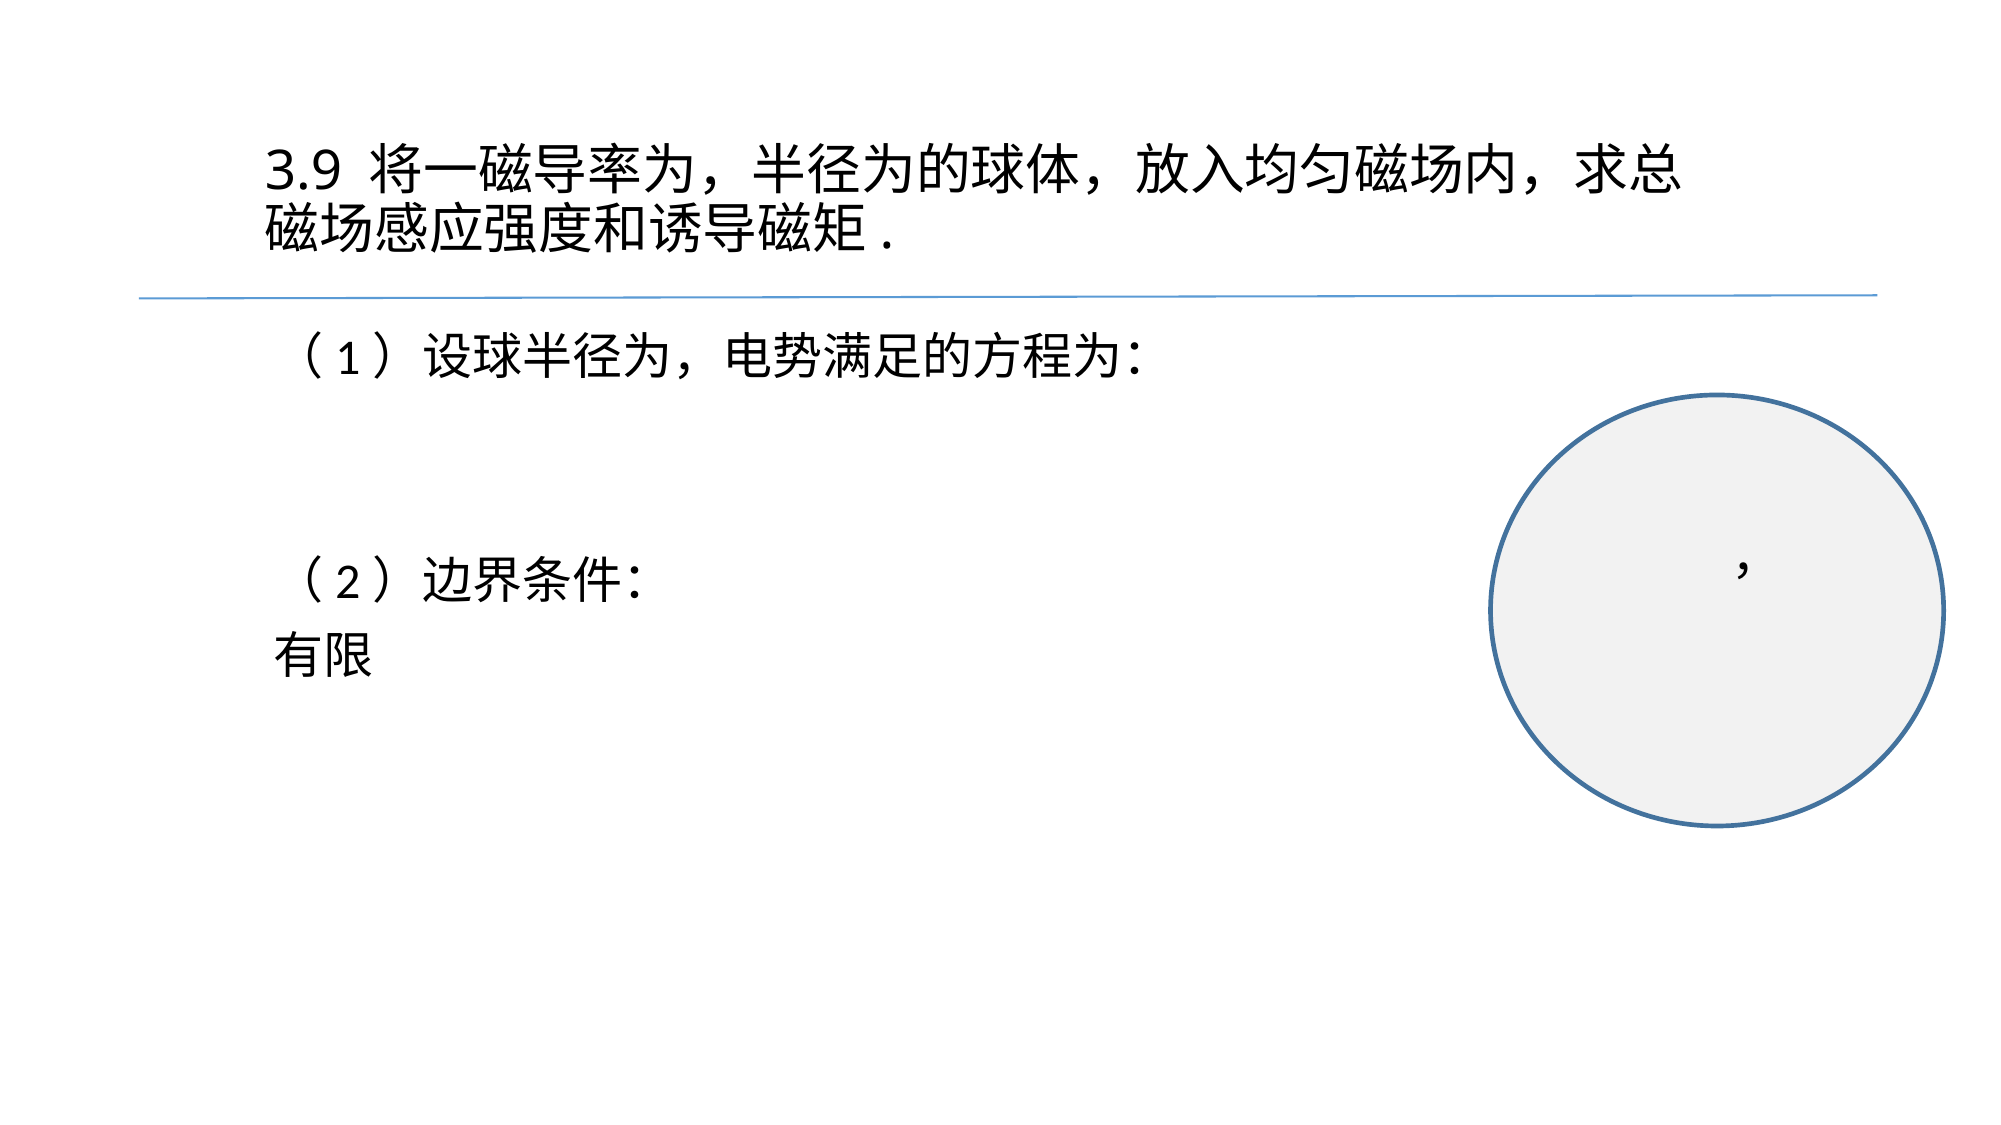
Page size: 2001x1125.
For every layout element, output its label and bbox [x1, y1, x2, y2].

text_box [138, 295, 1878, 299]
text_box [1490, 394, 1945, 826]
